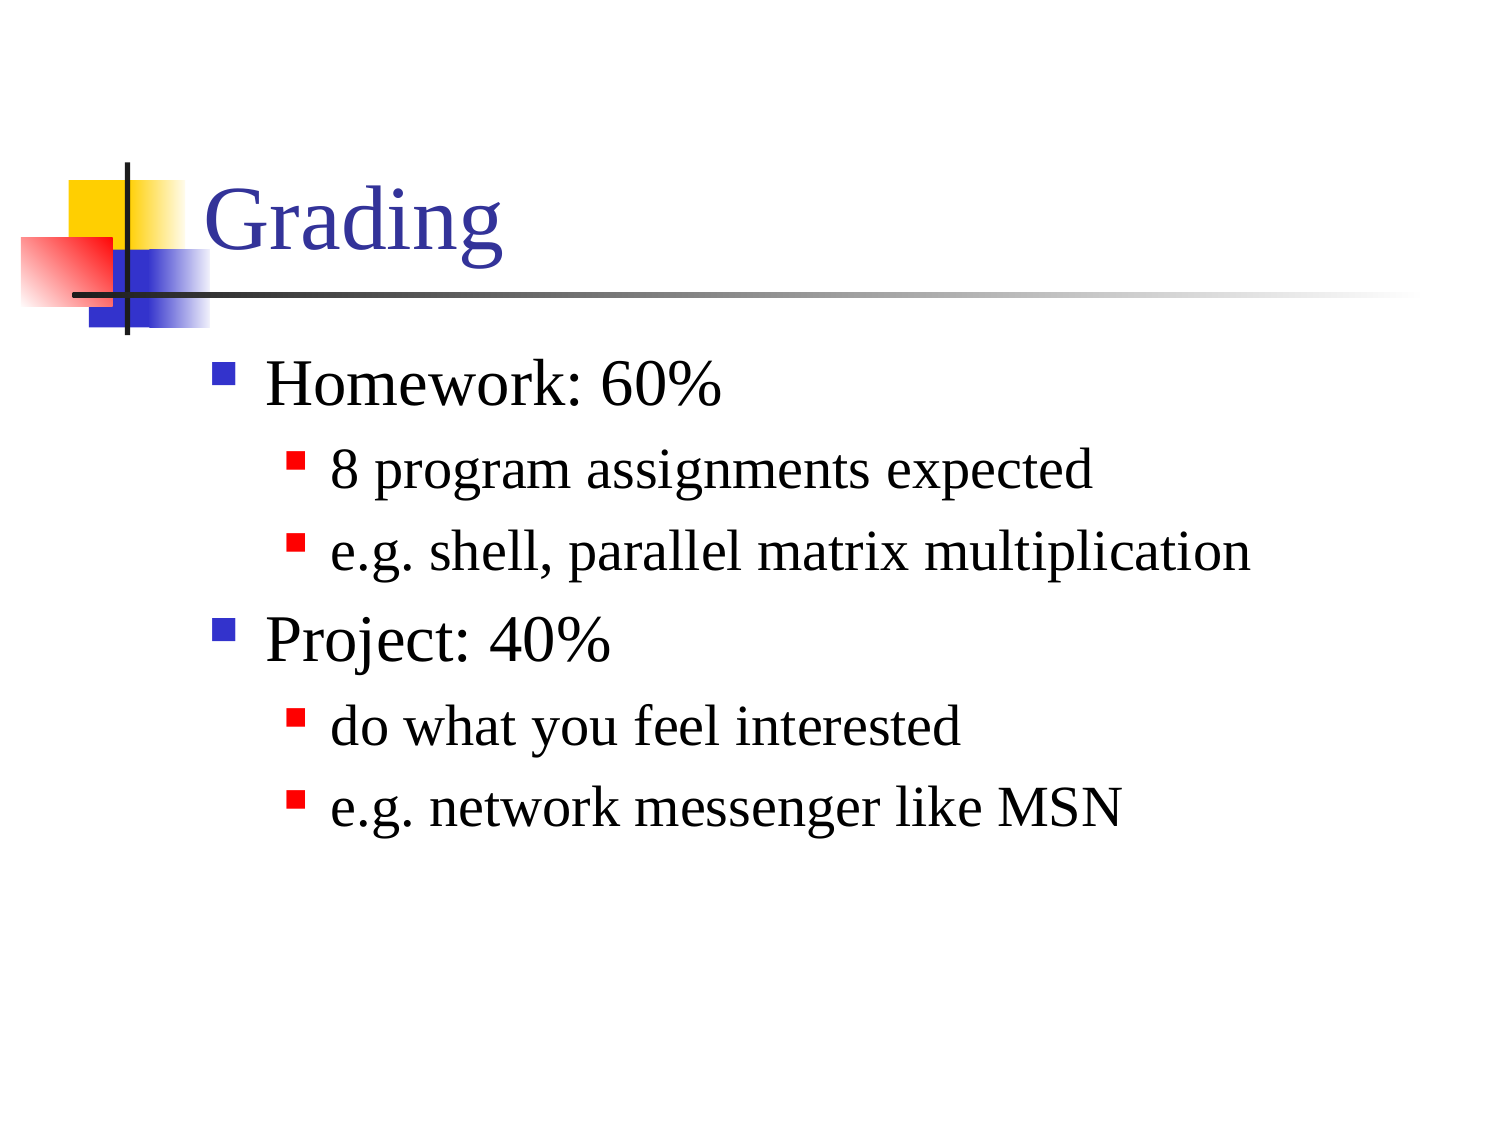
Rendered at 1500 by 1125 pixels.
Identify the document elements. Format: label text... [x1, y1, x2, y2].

list Homework: 60% 8 program assignments expected e.g. shell, parallel matrix multiplication Project: 40% do what you feel interested e.g. network messenger like MSN [193, 331, 1469, 1006]
title Grading [188, 35, 1468, 275]
